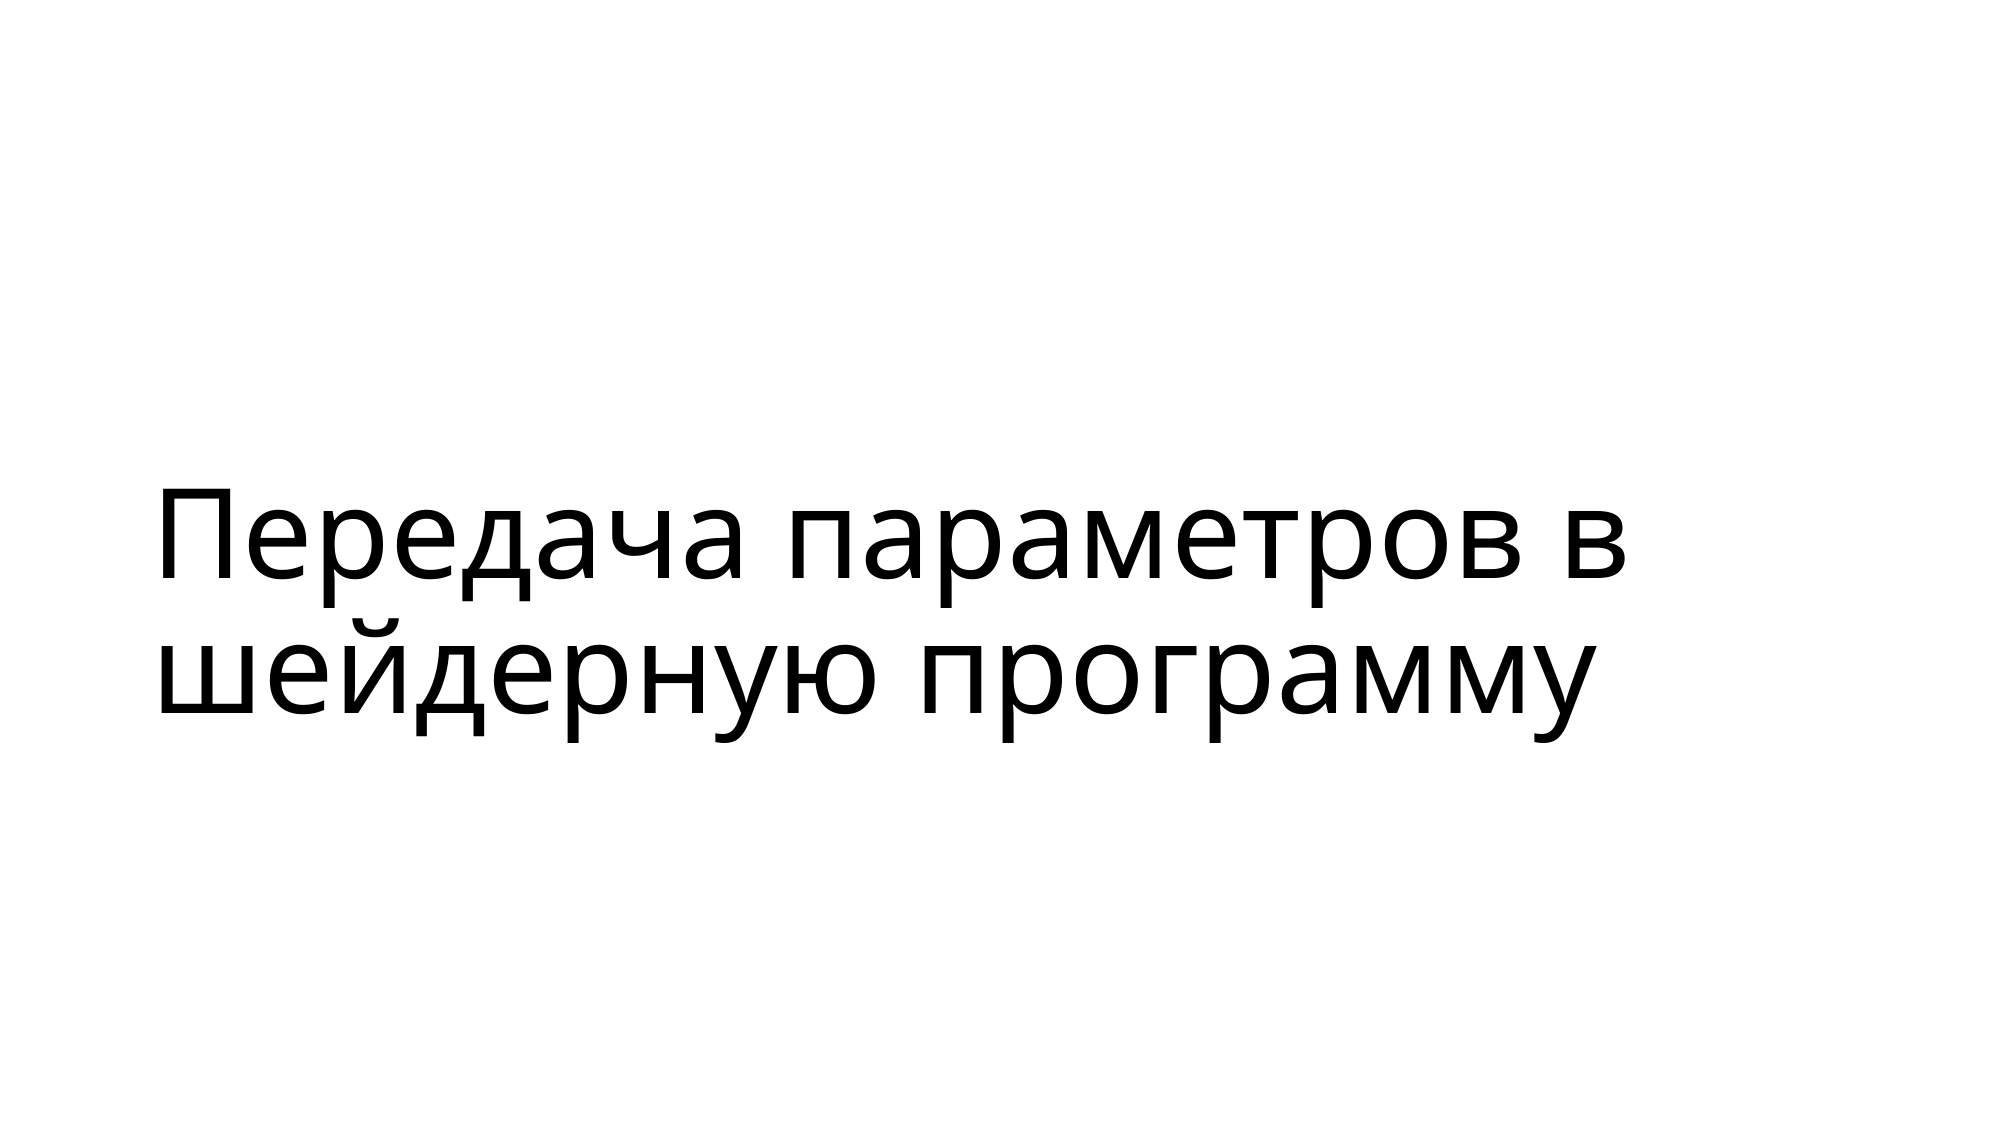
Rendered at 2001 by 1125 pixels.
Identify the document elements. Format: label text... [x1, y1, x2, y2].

title Передача параметров в шейдерную программу [136, 280, 1862, 749]
